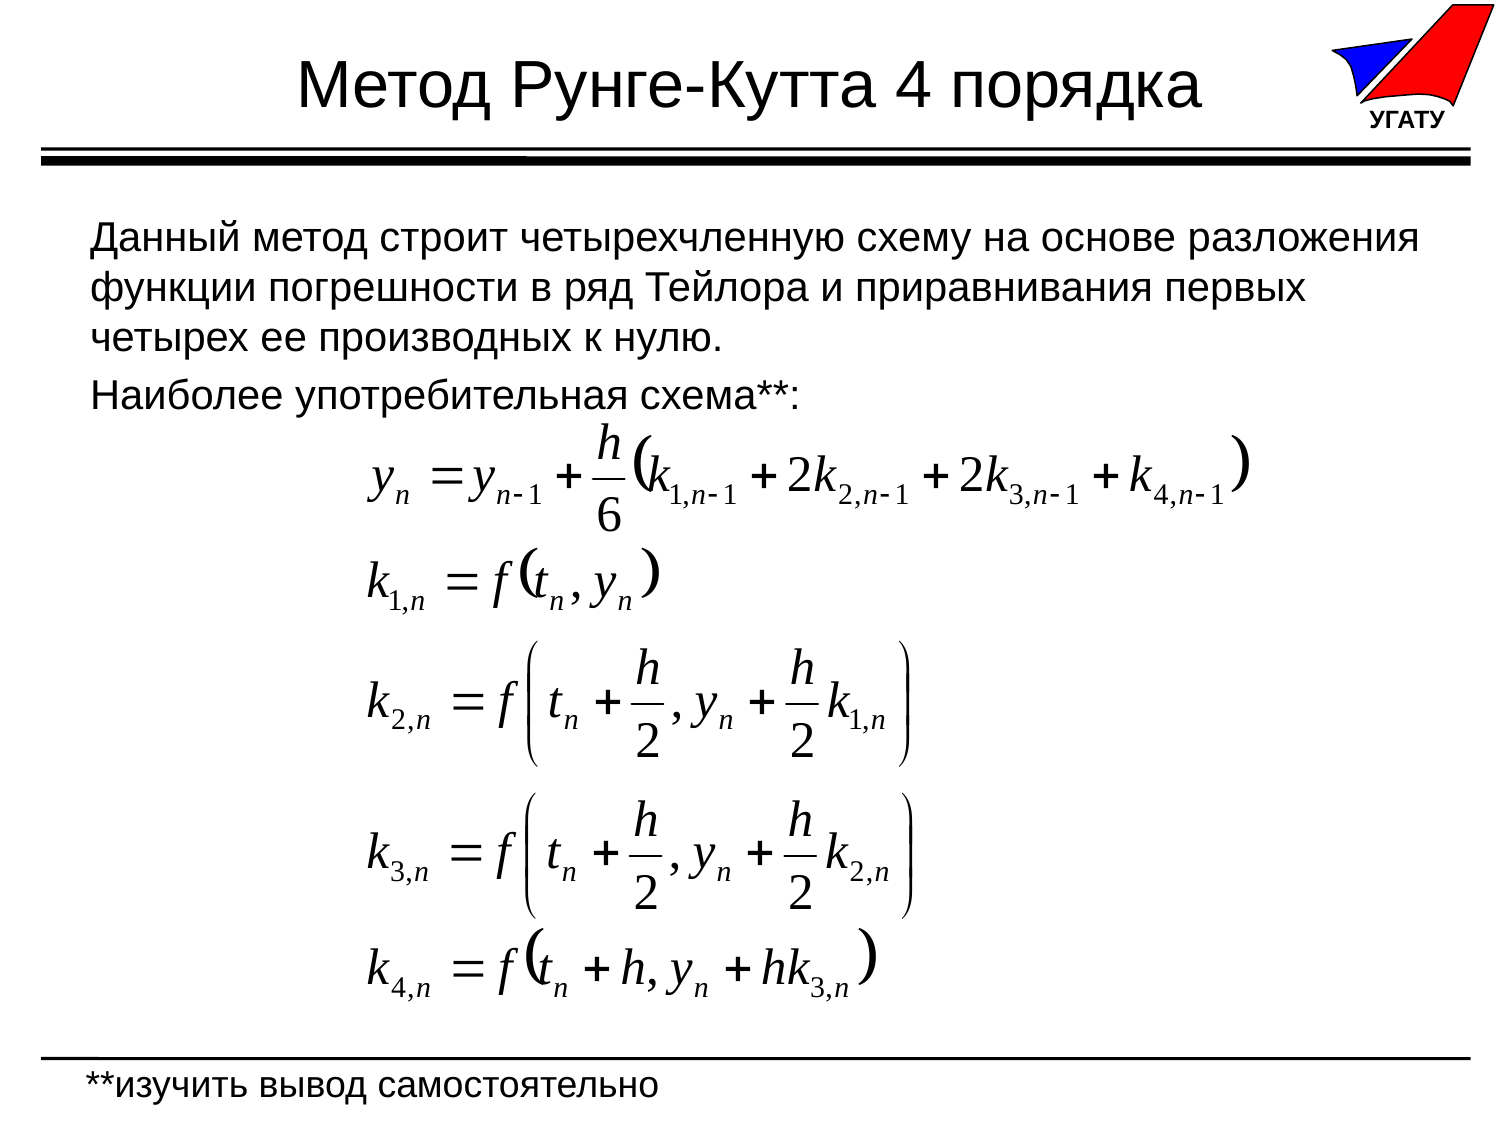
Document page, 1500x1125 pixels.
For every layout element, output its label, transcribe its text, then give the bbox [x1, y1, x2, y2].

list Данный метод строит четырехчленную схему на основе разложения функции погрешности в ряд Тейлора и приравнивания первых четырех ее производных к нулю. Наиболее употребительная схема**: [75, 202, 1465, 905]
title Метод Рунге-Кутта 4 порядка [75, 0, 1425, 161]
text_box **изучить вывод самостоятельно [70, 1052, 1459, 1113]
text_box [358, 408, 1252, 1013]
